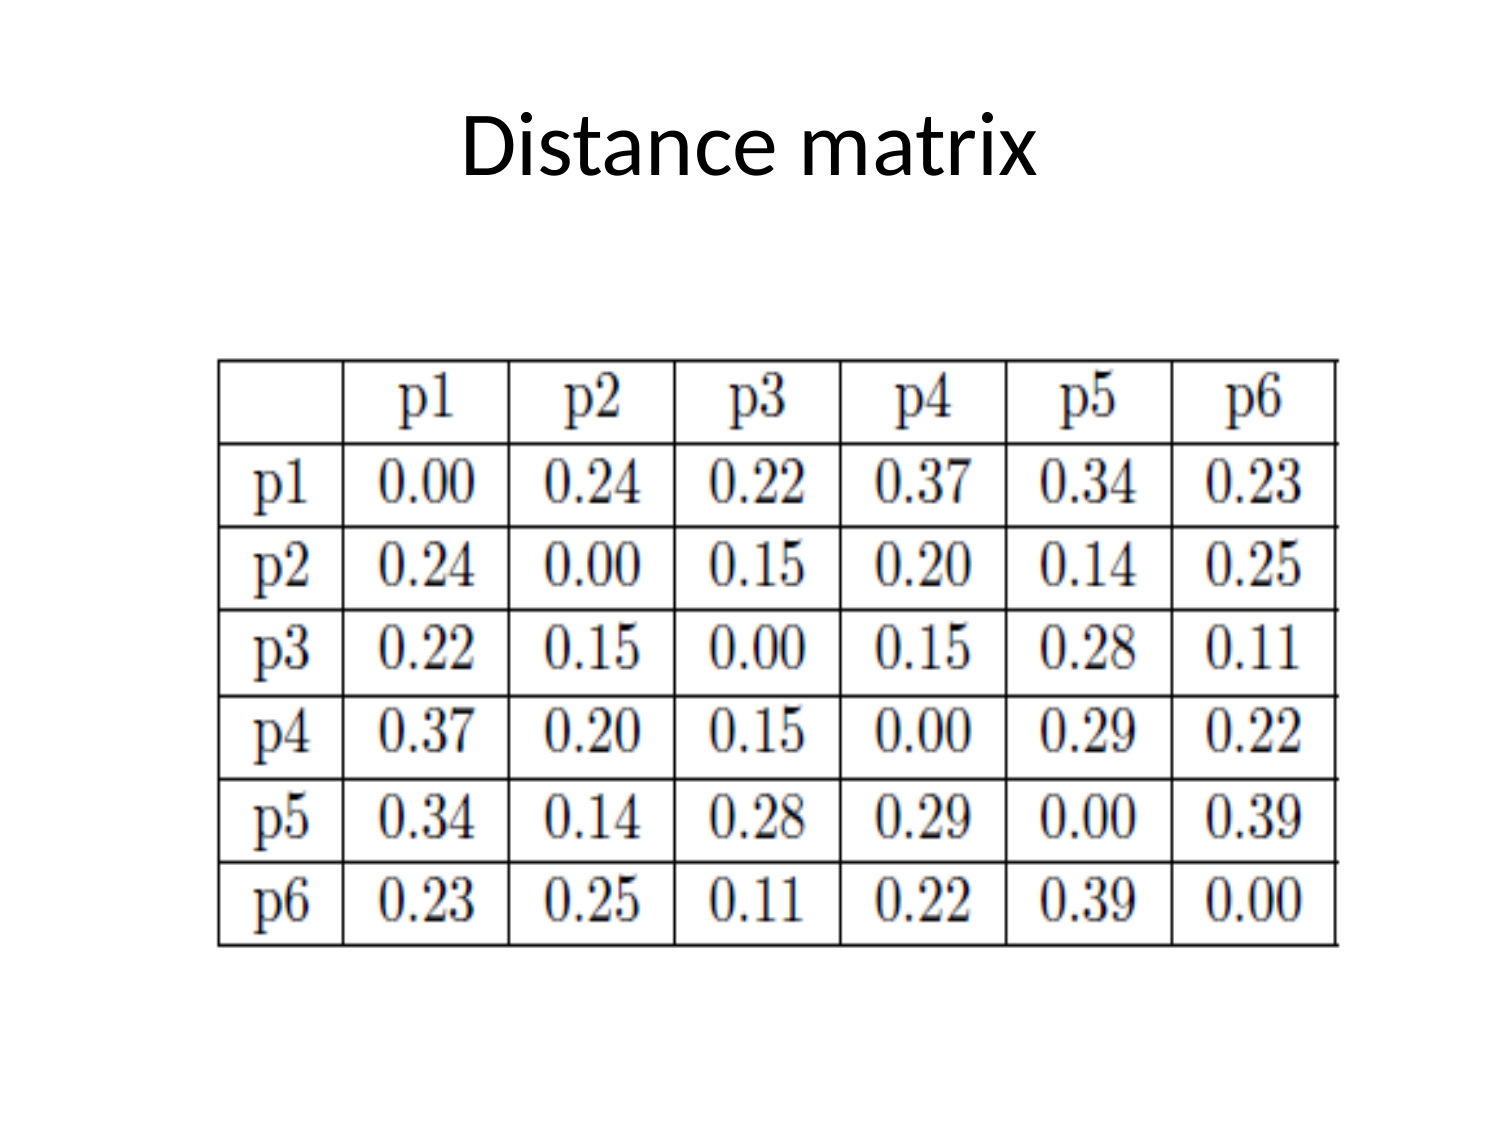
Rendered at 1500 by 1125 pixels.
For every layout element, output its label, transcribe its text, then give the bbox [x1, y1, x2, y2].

title Distance matrix [75, 45, 1425, 233]
picture [112, 274, 1388, 963]
